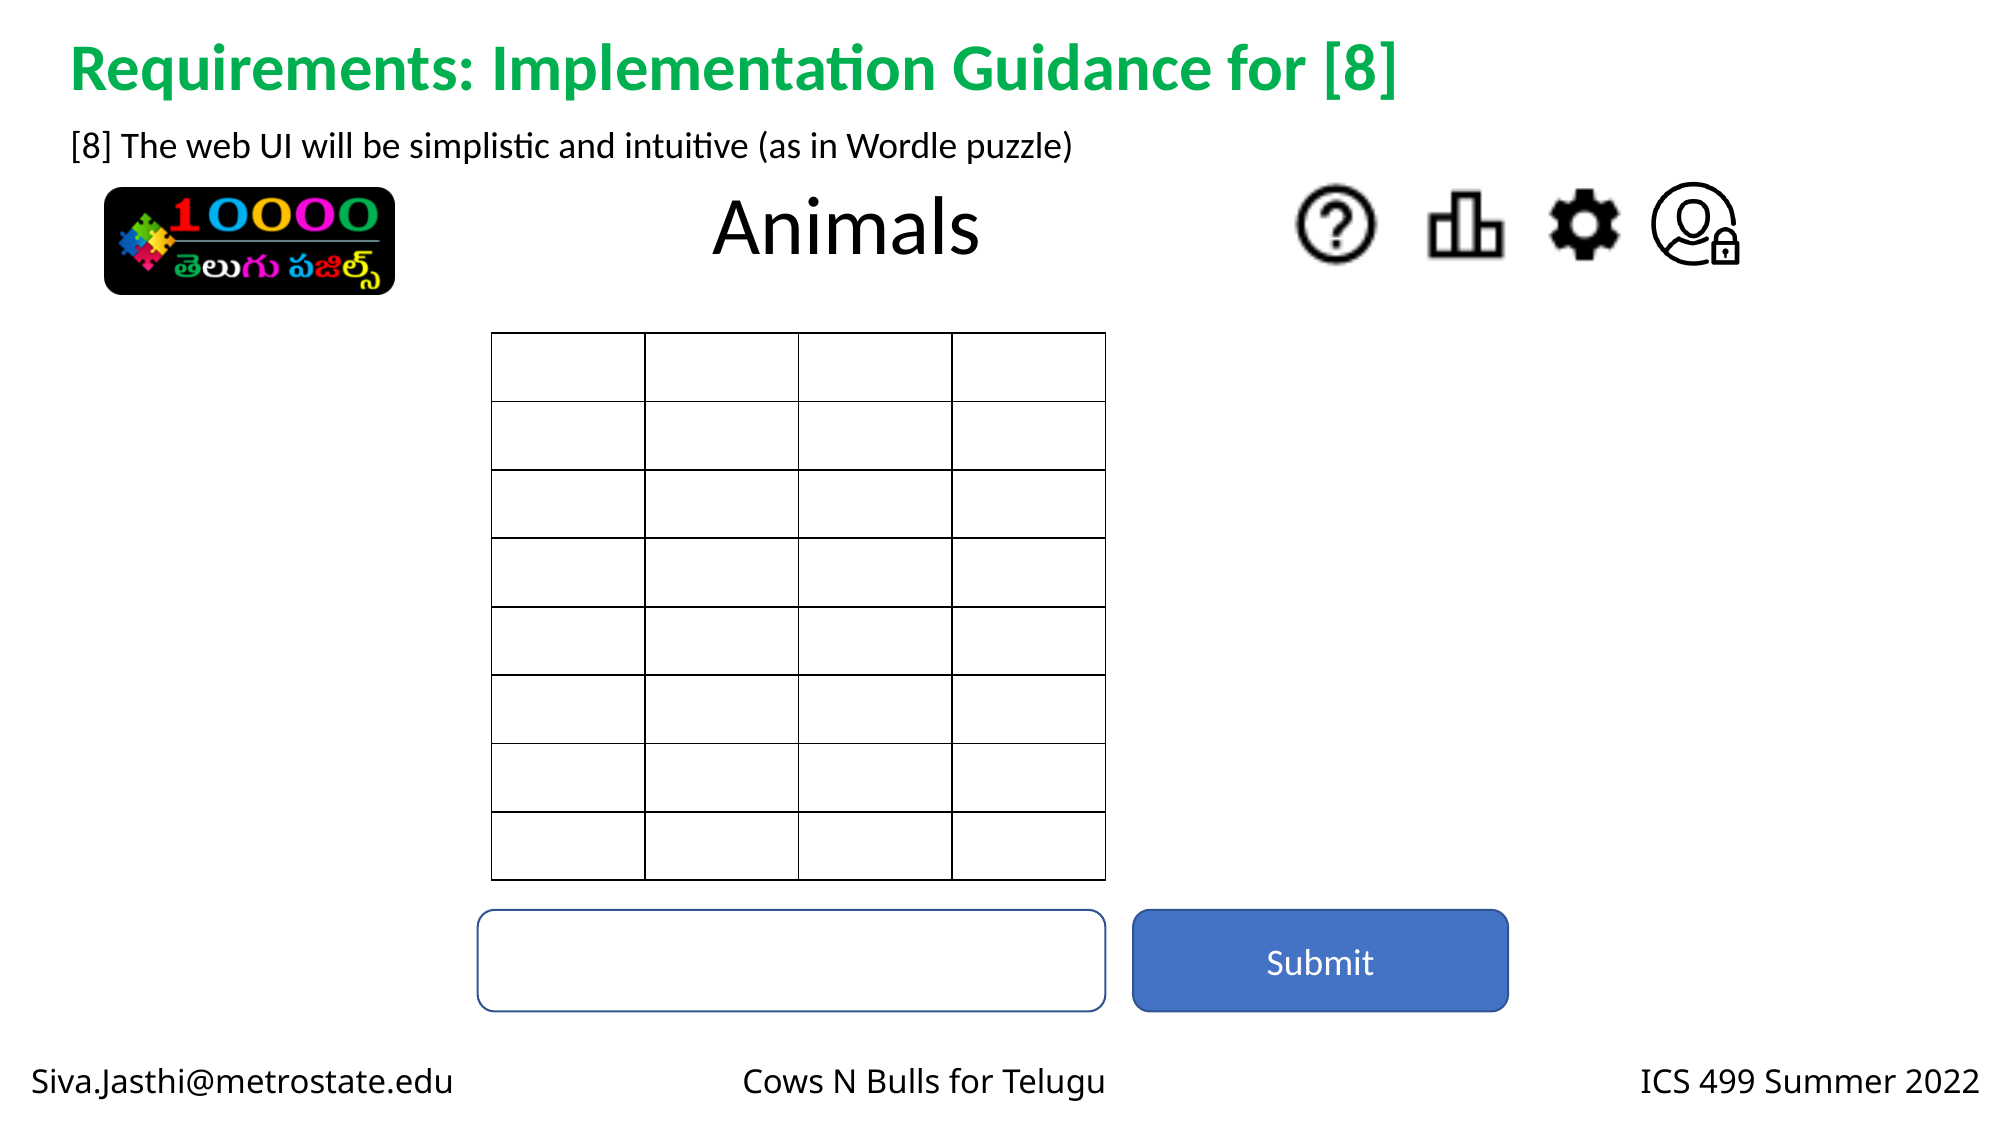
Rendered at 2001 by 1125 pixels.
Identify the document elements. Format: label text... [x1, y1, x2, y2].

table_header [953, 334, 1105, 401]
table_cell [492, 676, 644, 743]
table_cell [799, 744, 951, 811]
table_cell [953, 608, 1105, 674]
table_cell [492, 608, 644, 674]
table_header [799, 334, 951, 401]
picture [1252, 140, 1633, 295]
table_cell [953, 402, 1105, 469]
table_cell [953, 813, 1105, 879]
table_cell [492, 744, 644, 811]
table_cell [646, 608, 798, 674]
text_box Requirements: Implementation Guidance for [8] [55, 16, 1908, 112]
table_cell [799, 539, 951, 606]
table_cell [492, 402, 644, 469]
table_cell [953, 676, 1105, 743]
table_cell [953, 539, 1105, 606]
table_cell [646, 813, 798, 879]
text_box Siva.Jasthi@metrostate.edu Cows N Bulls for Telugu ICS 499 Summer 2022 [15, 1040, 2000, 1125]
text_box [476, 908, 1107, 1013]
table_cell [646, 539, 798, 606]
table_cell [646, 402, 798, 469]
picture [104, 187, 395, 295]
table_cell [953, 471, 1105, 537]
table_cell [492, 471, 644, 537]
table_cell [646, 744, 798, 811]
table_cell [492, 539, 644, 606]
table_cell [646, 676, 798, 743]
table_header [646, 334, 798, 401]
text_box Submit [1131, 908, 1510, 1013]
text_box [8] The web UI will be simplistic and intuitive (as in Wordle puzzle) [55, 113, 1871, 264]
table_cell [953, 744, 1105, 811]
table_cell [799, 471, 951, 537]
table_cell [799, 402, 951, 469]
table_header [492, 334, 644, 401]
picture [1638, 167, 1752, 280]
table_cell [799, 608, 951, 674]
text_box Animals [697, 163, 997, 279]
table_cell [799, 813, 951, 879]
table_cell [799, 676, 951, 743]
table_cell [646, 471, 798, 537]
table_cell [492, 813, 644, 879]
